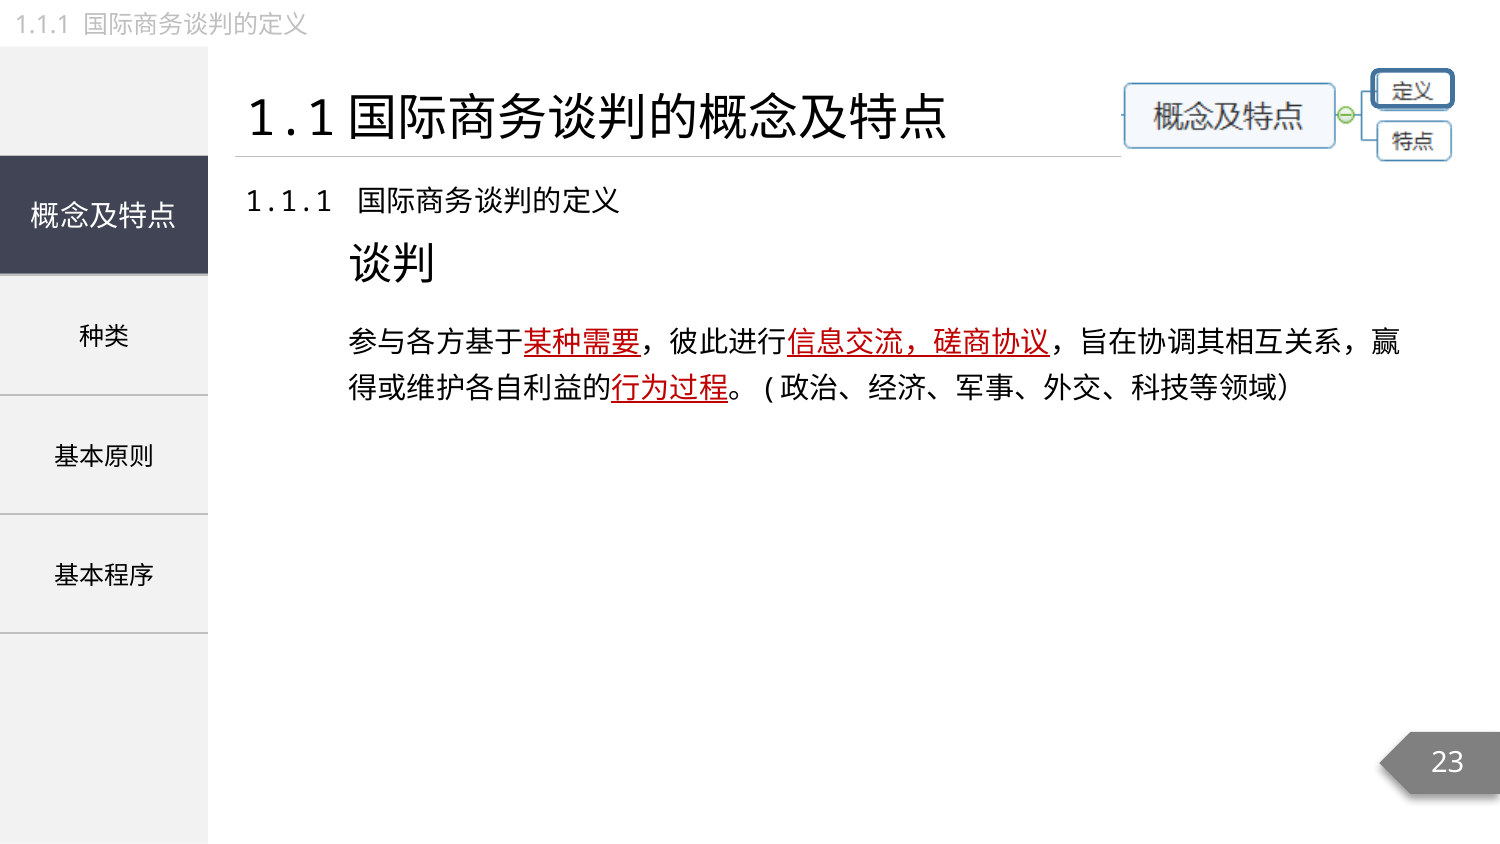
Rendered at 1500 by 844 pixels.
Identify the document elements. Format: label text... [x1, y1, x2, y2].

text_box 1.1.1 国际商务谈判的定义 [0, 1, 480, 46]
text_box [0, 156, 430, 274]
text_box 1.1.1 国际商务谈判的定义 [430, 176, 632, 223]
table_cell 种类 [0, 276, 208, 394]
text_box [0, 46, 209, 156]
text_box 1.1国际商务谈判的概念及特点 [234, 80, 960, 152]
table_cell 基本原则 [0, 396, 208, 513]
text_box 谈判 [337, 230, 860, 294]
picture [1121, 61, 1460, 171]
text_box 参与各方基于某种需要，彼此进行信息交流，磋商协议，旨在协调其相互关系，赢得或维护各自利益的行为过程。(政治、经济、军事、外交、科技等领域） [336, 307, 1420, 410]
text_box [0, 274, 209, 844]
text_box 23 [1379, 731, 1500, 794]
table_cell 基本程序 [0, 515, 208, 632]
